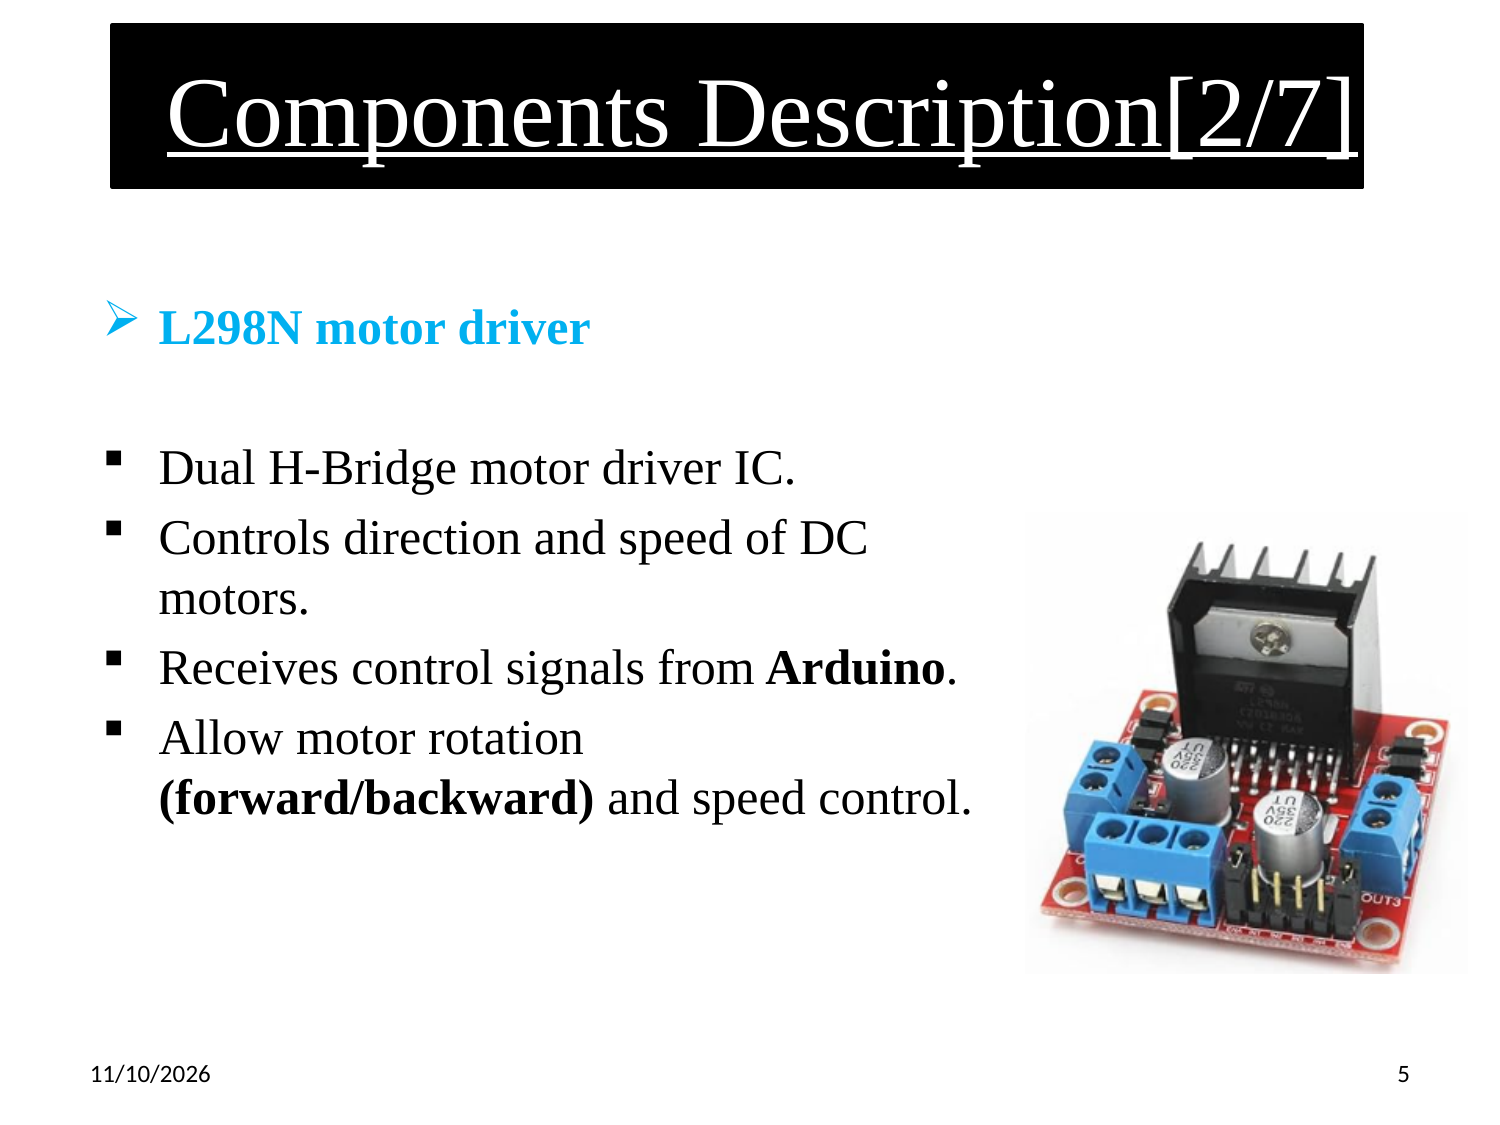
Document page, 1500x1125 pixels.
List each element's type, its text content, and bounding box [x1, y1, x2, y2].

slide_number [75, 1042, 425, 1103]
picture [1024, 512, 1468, 974]
title Components Description[2/7] [87, 12, 1438, 200]
list L298N motor driver Dual H-Bridge motor driver IC. Controls direction and speed of DC motors. Receives control signals from Arduino. Allow motor rotation (forward/backward) and speed control. [87, 287, 1013, 1030]
slide_number 5 [1074, 1042, 1425, 1103]
